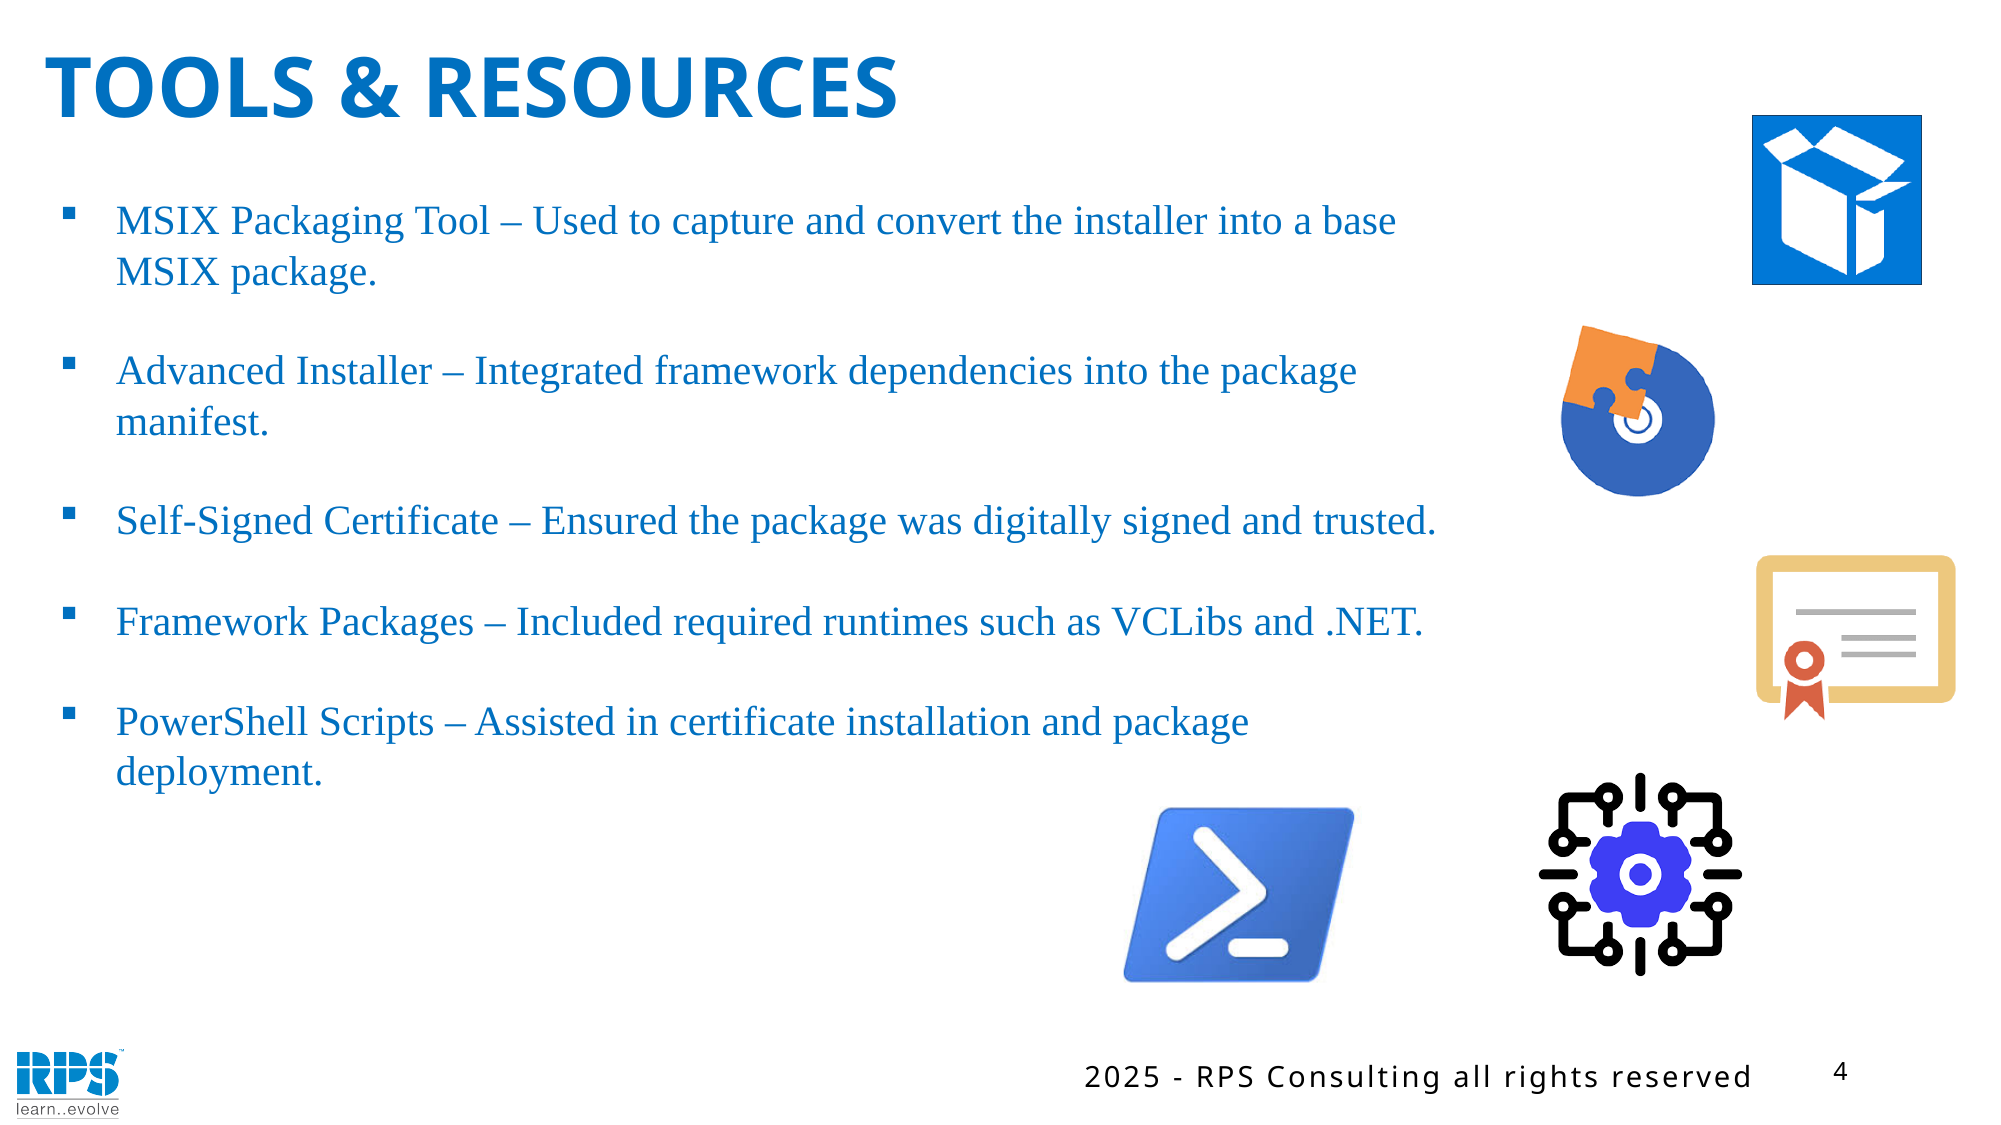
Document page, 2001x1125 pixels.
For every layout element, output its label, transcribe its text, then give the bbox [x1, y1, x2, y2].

picture [17, 1048, 125, 1120]
picture [1537, 770, 1743, 977]
picture [1752, 550, 1958, 723]
picture [1537, 310, 1738, 511]
picture [1752, 114, 1922, 285]
slide_number 4 [1412, 1042, 1863, 1103]
text_box MSIX Packaging Tool – Used to capture and convert the installer into a base MSIX package. Advanced Installer – Integrated framework dependencies into the package manifest. Self-Signed Certificate – Ensured the package was digitally signed and trusted. Framework Packages – Included required runtimes such as VCLibs and .NET. PowerShell Scripts – Assisted in certificate installation and package deployment. [44, 185, 1471, 851]
text_box TOOLS & RESOURCES [44, 34, 1703, 135]
picture [1115, 770, 1364, 1019]
text_box 2025 - RPS Consulting all rights reserved [725, 1052, 1412, 1094]
